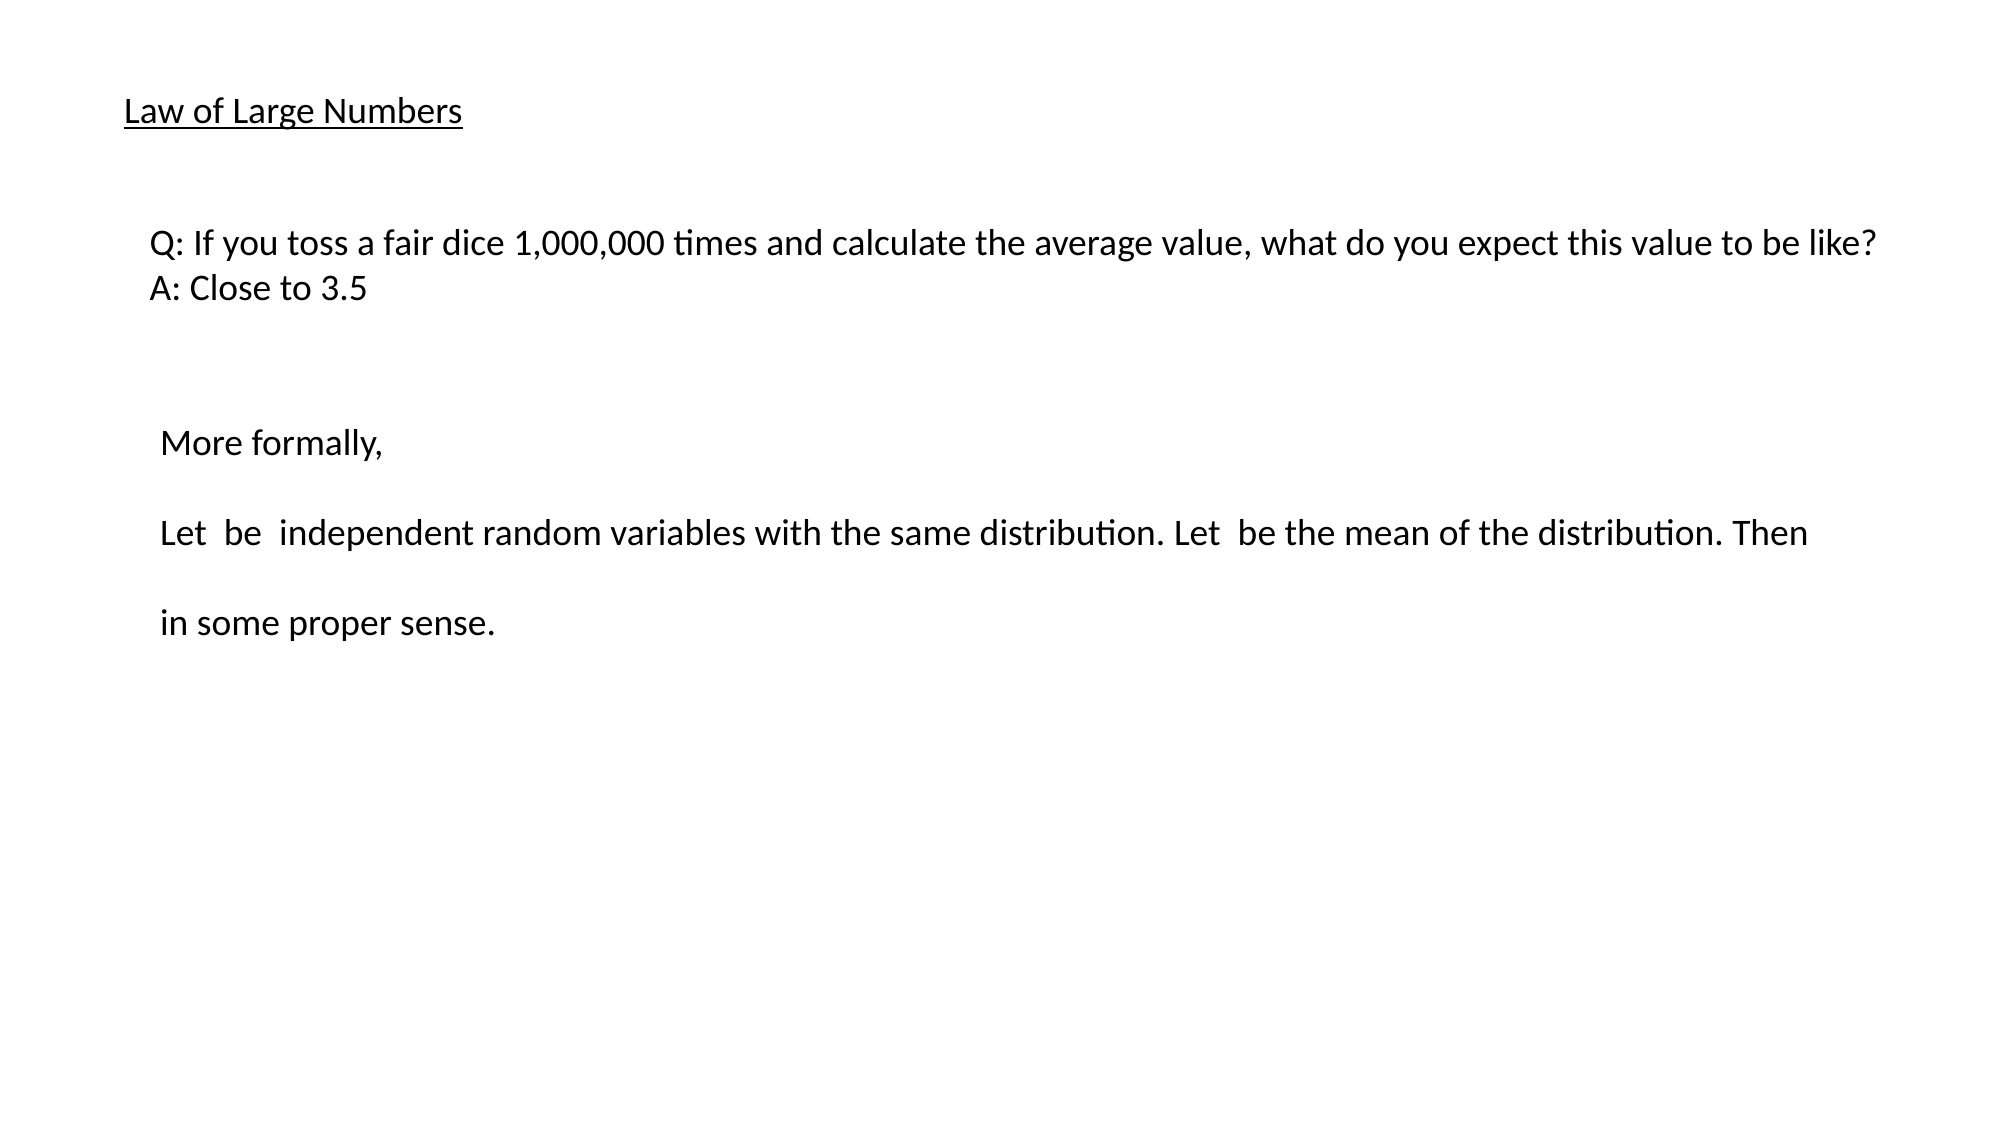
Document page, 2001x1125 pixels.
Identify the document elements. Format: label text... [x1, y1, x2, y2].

text_box Law of Large Numbers [109, 79, 679, 139]
text_box Q: If you toss a fair dice 1,000,000 times and calculate the average value, what do you expect this value to be like? A: Close to 3.5 [134, 210, 1929, 316]
